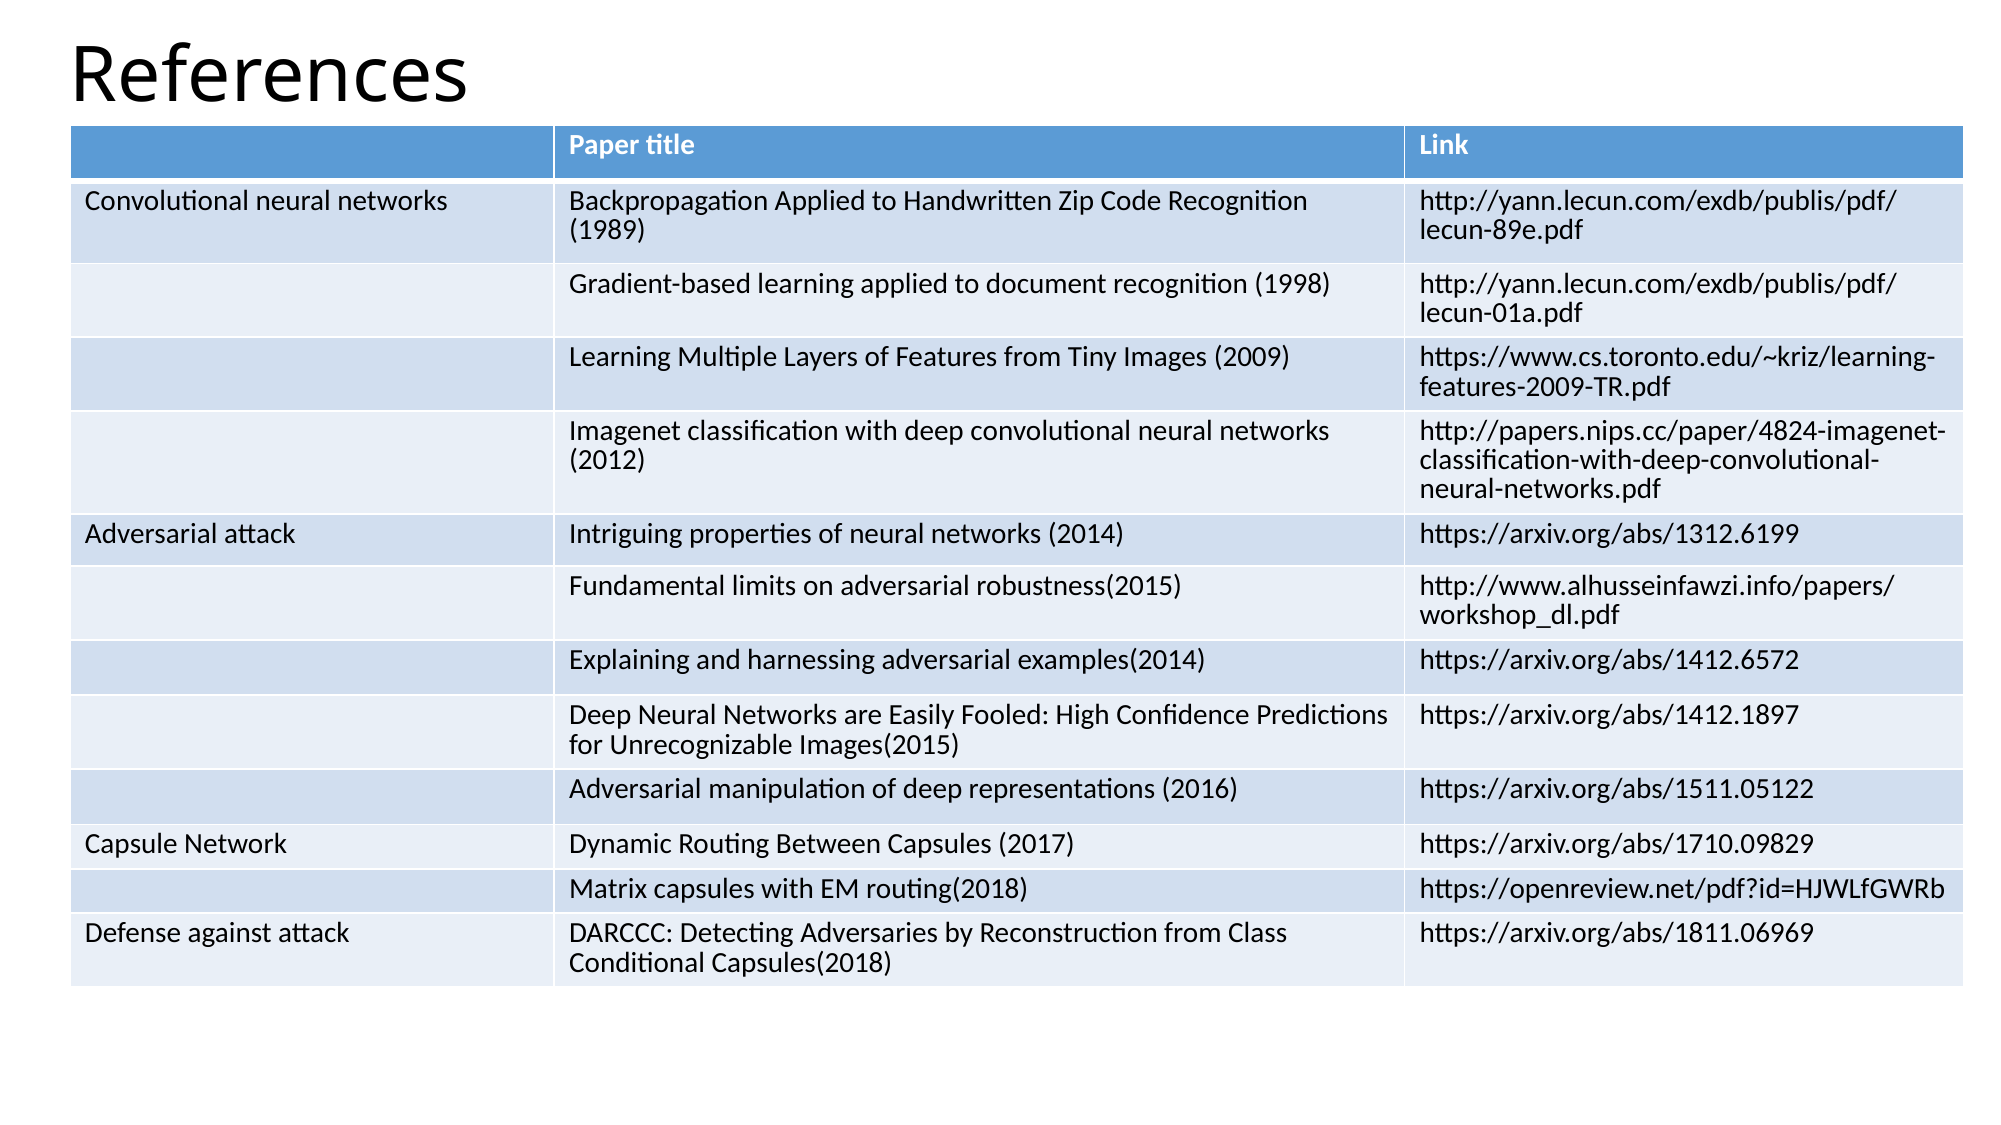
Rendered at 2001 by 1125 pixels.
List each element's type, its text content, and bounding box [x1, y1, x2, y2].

table_header Link [1405, 126, 1963, 178]
table_cell [71, 264, 553, 336]
table_cell Imagenet classification with deep convolutional neural networks (2012) [555, 412, 1404, 513]
table_cell Learning Multiple Layers of Features from Tiny Images (2009) [555, 338, 1404, 410]
table_cell DARCCC: Detecting Adversaries by Reconstruction from Class Conditional Capsules(2018) [555, 914, 1404, 986]
table_cell [71, 870, 553, 912]
table_cell Matrix capsules with EM routing(2018) [555, 870, 1404, 912]
table_cell https://openreview.net/pdf?id=HJWLfGWRb [1405, 870, 1963, 912]
table_cell http://www.alhusseinfawzi.info/papers/workshop_dl.pdf [1405, 567, 1963, 639]
table_cell Deep Neural Networks are Easily Fooled: High Confidence Predictions for Unrecognizable Images(2015) [555, 696, 1404, 768]
table_cell [71, 412, 553, 513]
table_cell http://yann.lecun.com/exdb/publis/pdf/lecun-89e.pdf [1405, 184, 1963, 263]
table_cell Intriguing properties of neural networks (2014) [555, 515, 1404, 565]
table_header [71, 126, 553, 178]
title References [54, 26, 1048, 126]
table_cell https://arxiv.org/abs/1811.06969 [1405, 914, 1963, 986]
table_cell Convolutional neural networks [71, 184, 553, 263]
table_cell https://arxiv.org/abs/1710.09829 [1405, 825, 1963, 868]
table_cell Explaining and harnessing adversarial examples(2014) [555, 641, 1404, 694]
table_cell http://yann.lecun.com/exdb/publis/pdf/lecun-01a.pdf [1405, 264, 1963, 336]
table_cell [71, 641, 553, 694]
table_cell [71, 567, 553, 639]
table_cell Defense against attack [71, 914, 553, 986]
table_cell https://arxiv.org/abs/1412.1897 [1405, 696, 1963, 768]
table_cell Backpropagation Applied to Handwritten Zip Code Recognition (1989) [555, 184, 1404, 263]
table_cell Adversarial manipulation of deep representations (2016) [555, 770, 1404, 824]
table_cell https://arxiv.org/abs/1511.05122 [1405, 770, 1963, 824]
table_cell [71, 696, 553, 768]
table_cell http://papers.nips.cc/paper/4824-imagenet-classification-with-deep-convolutional-neural-networks.pdf [1405, 412, 1963, 513]
table_cell Gradient-based learning applied to document recognition (1998) [555, 264, 1404, 336]
table_cell Dynamic Routing Between Capsules (2017) [555, 825, 1404, 868]
table_cell https://arxiv.org/abs/1412.6572 [1405, 641, 1963, 694]
table_cell Adversarial attack [71, 515, 553, 565]
table_cell [71, 338, 553, 410]
table_cell https://www.cs.toronto.edu/~kriz/learning-features-2009-TR.pdf [1405, 338, 1963, 410]
table_header Paper title [555, 126, 1404, 178]
table_cell Fundamental limits on adversarial robustness(2015) [555, 567, 1404, 639]
table_cell [71, 770, 553, 824]
table_cell Capsule Network [71, 825, 553, 868]
table_cell https://arxiv.org/abs/1312.6199 [1405, 515, 1963, 565]
